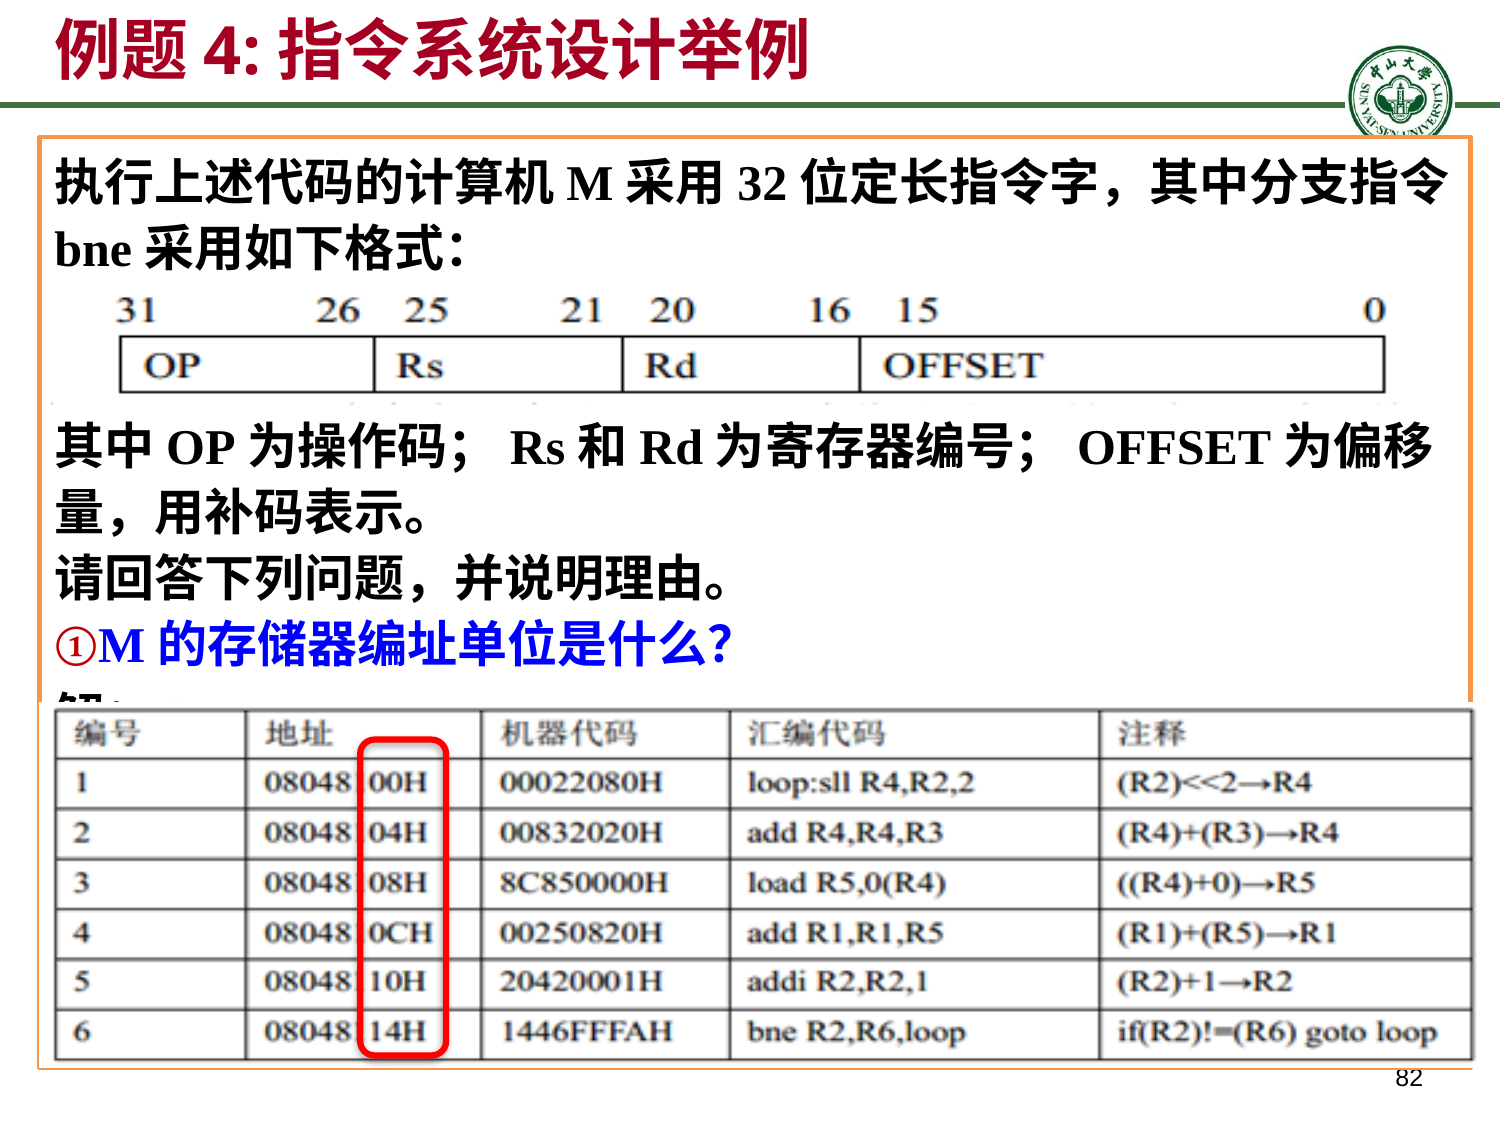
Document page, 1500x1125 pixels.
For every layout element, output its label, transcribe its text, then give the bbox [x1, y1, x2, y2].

picture [1345, 42, 1455, 135]
title 例题4:指令系统设计举例 [39, 0, 895, 110]
list 执行上述代码的计算机M采用32位定长指令字，其中分支指令bne采用如下格式： 其中OP为操作码；Rs和Rd为寄存器编号；OFFSET为偏移量，用补码表示。 请回答下列问题，并说明理由。 M的存储器编址单位是什么？ 解： 字节。由题可知每条指令的长度为32位，占4个字节，而从表中得知相邻的两条指令的地址相差4个单位，所以存储器编址单位是字节。 [37, 135, 1473, 703]
picture [50, 287, 1448, 405]
picture [39, 702, 1487, 1069]
